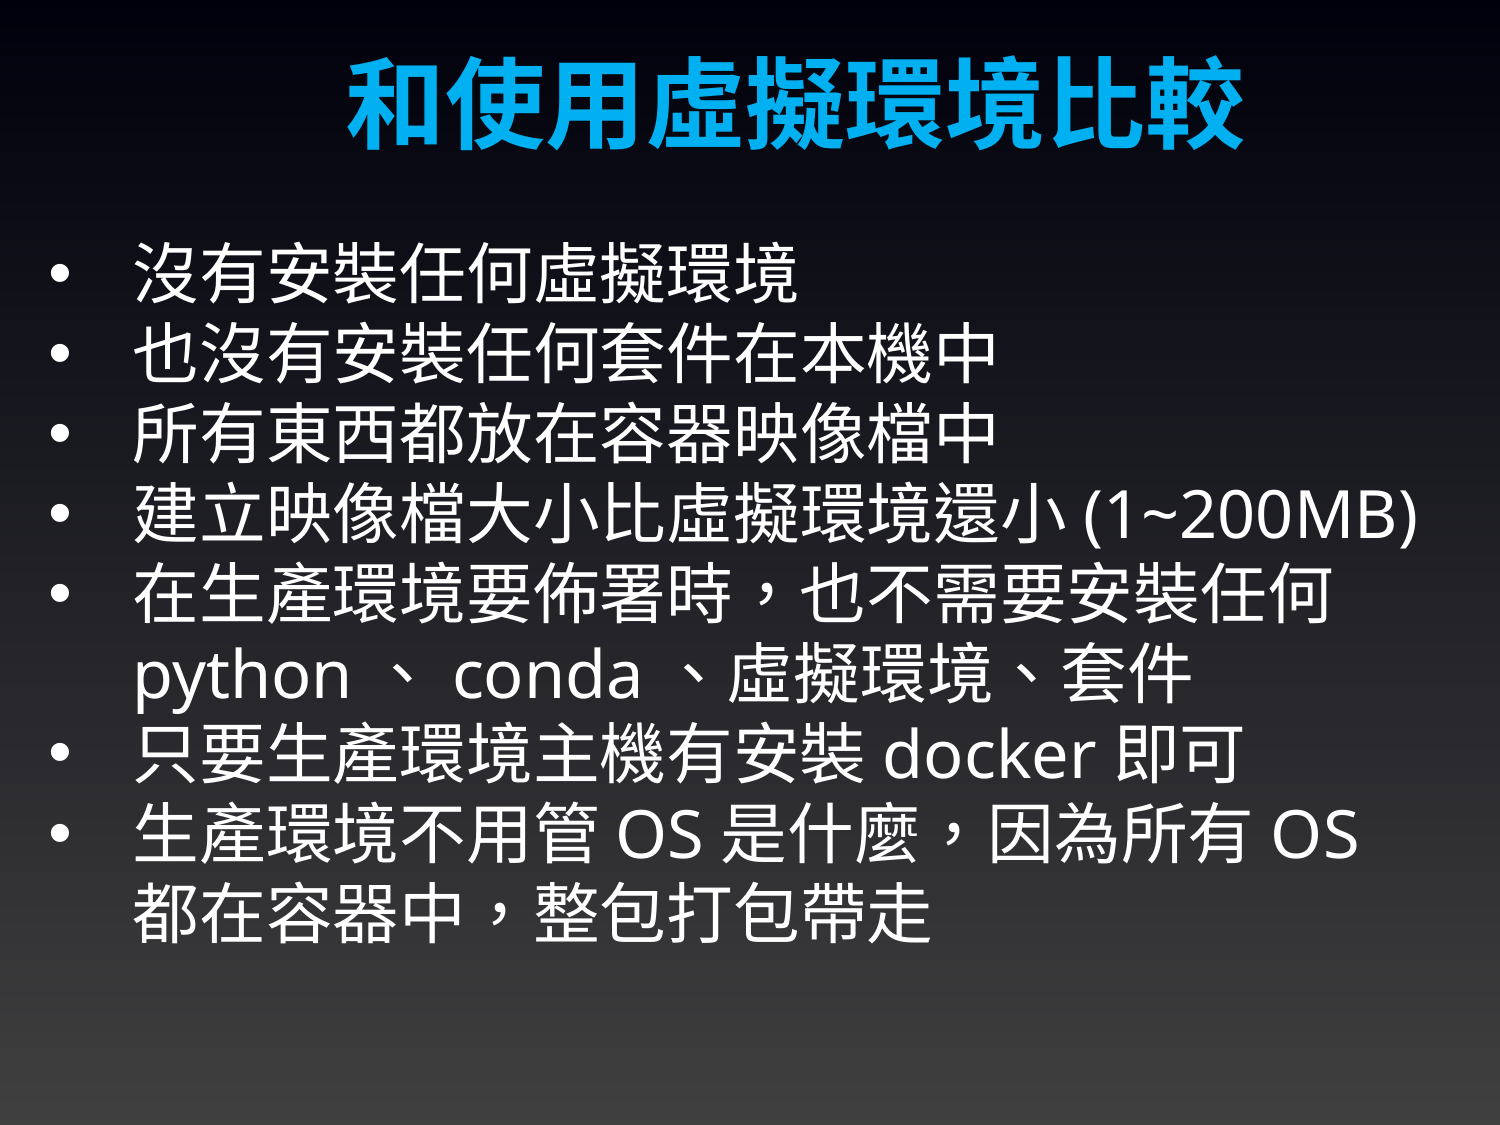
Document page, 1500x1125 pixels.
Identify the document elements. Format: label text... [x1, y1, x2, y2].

text_box 和使用虛擬環境比較 [330, 14, 1393, 177]
text_box 沒有安裝任何虛擬環境 也沒有安裝任何套件在本機中 所有東西都放在容器映像檔中 建立映像檔大小比虛擬環境還小(1~200MB) 在生產環境要佈署時，也不需要安裝任何python、conda、虛擬環境、套件 只要生產環境主機有安裝docker即可 生產環境不用管OS是什麼，因為所有OS都在容器中，整包打包帶走 [33, 224, 1435, 960]
